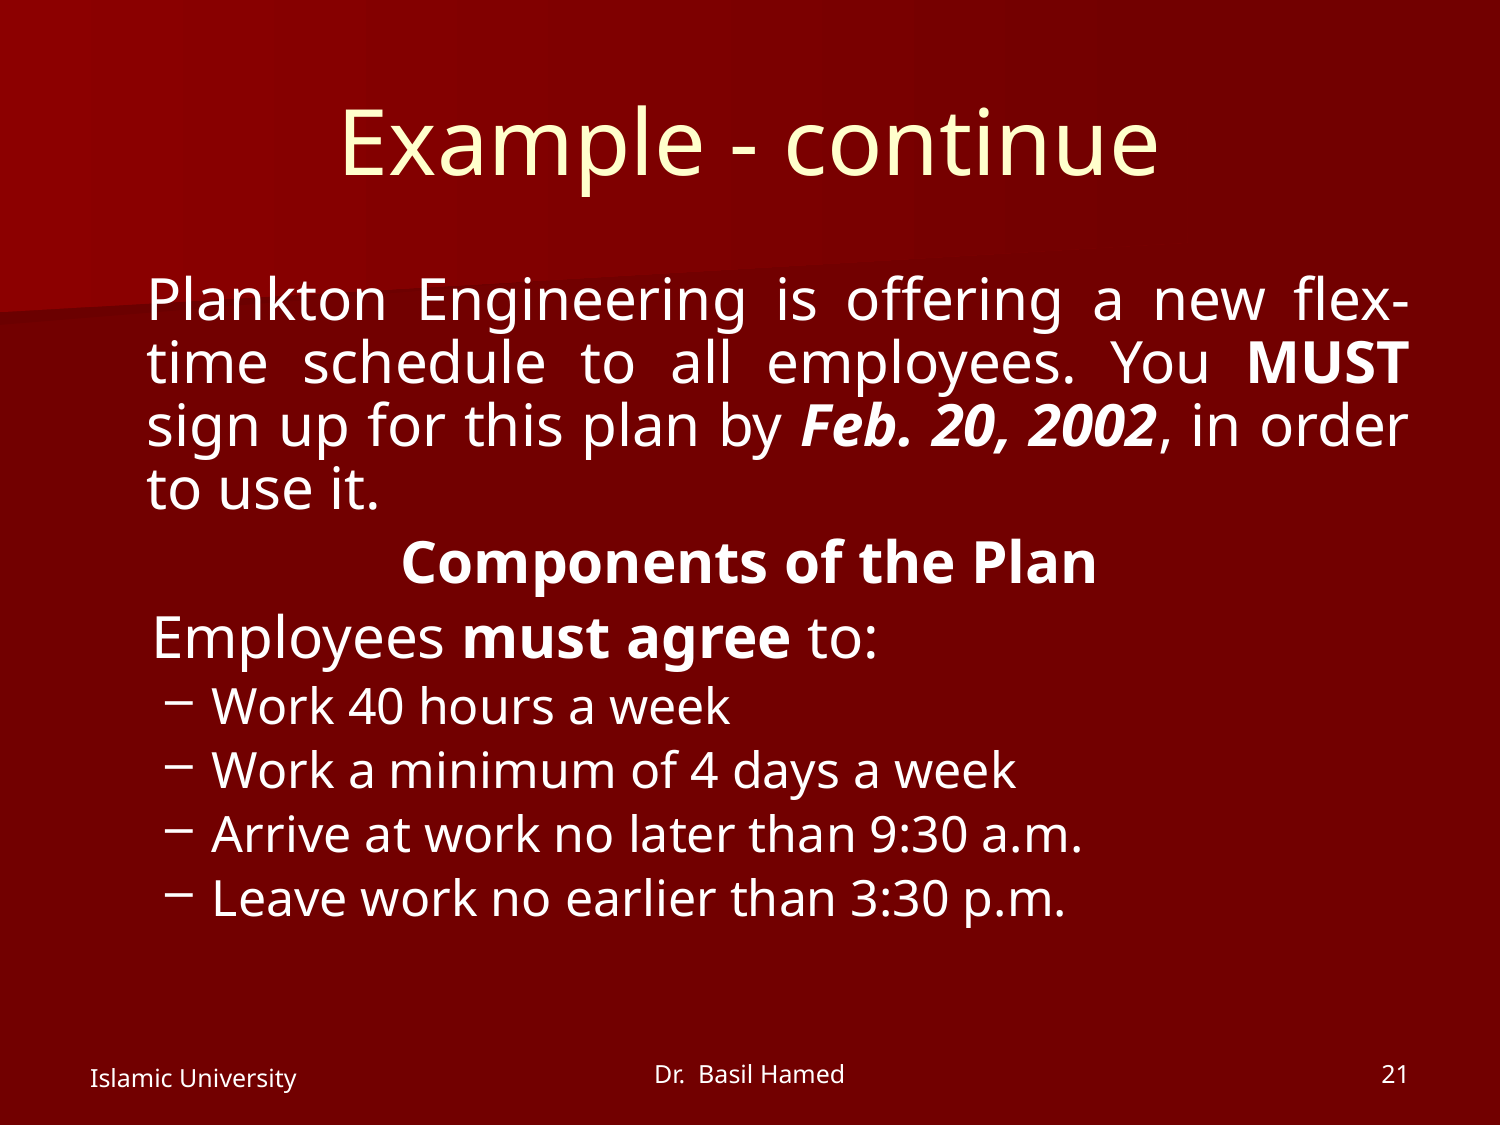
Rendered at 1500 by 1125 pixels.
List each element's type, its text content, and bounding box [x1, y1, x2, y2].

list Plankton Engineering is offering a new flex-time schedule to all employees. You MUST sign up for this plan by Feb. 20, 2002, in order to use it. Components of the Plan Employees must agree to: Work 40 hours a week Work a minimum of 4 days a week Arrive at work no later than 9:30 a.m. Leave work no earlier than 3:30 p.m. [75, 262, 1425, 1000]
slide_number Islamic University [75, 1025, 425, 1100]
slide_number 21 [1074, 1025, 1425, 1100]
footer Dr. Basil Hamed [512, 1025, 988, 1100]
title Example - continue [75, 45, 1425, 233]
